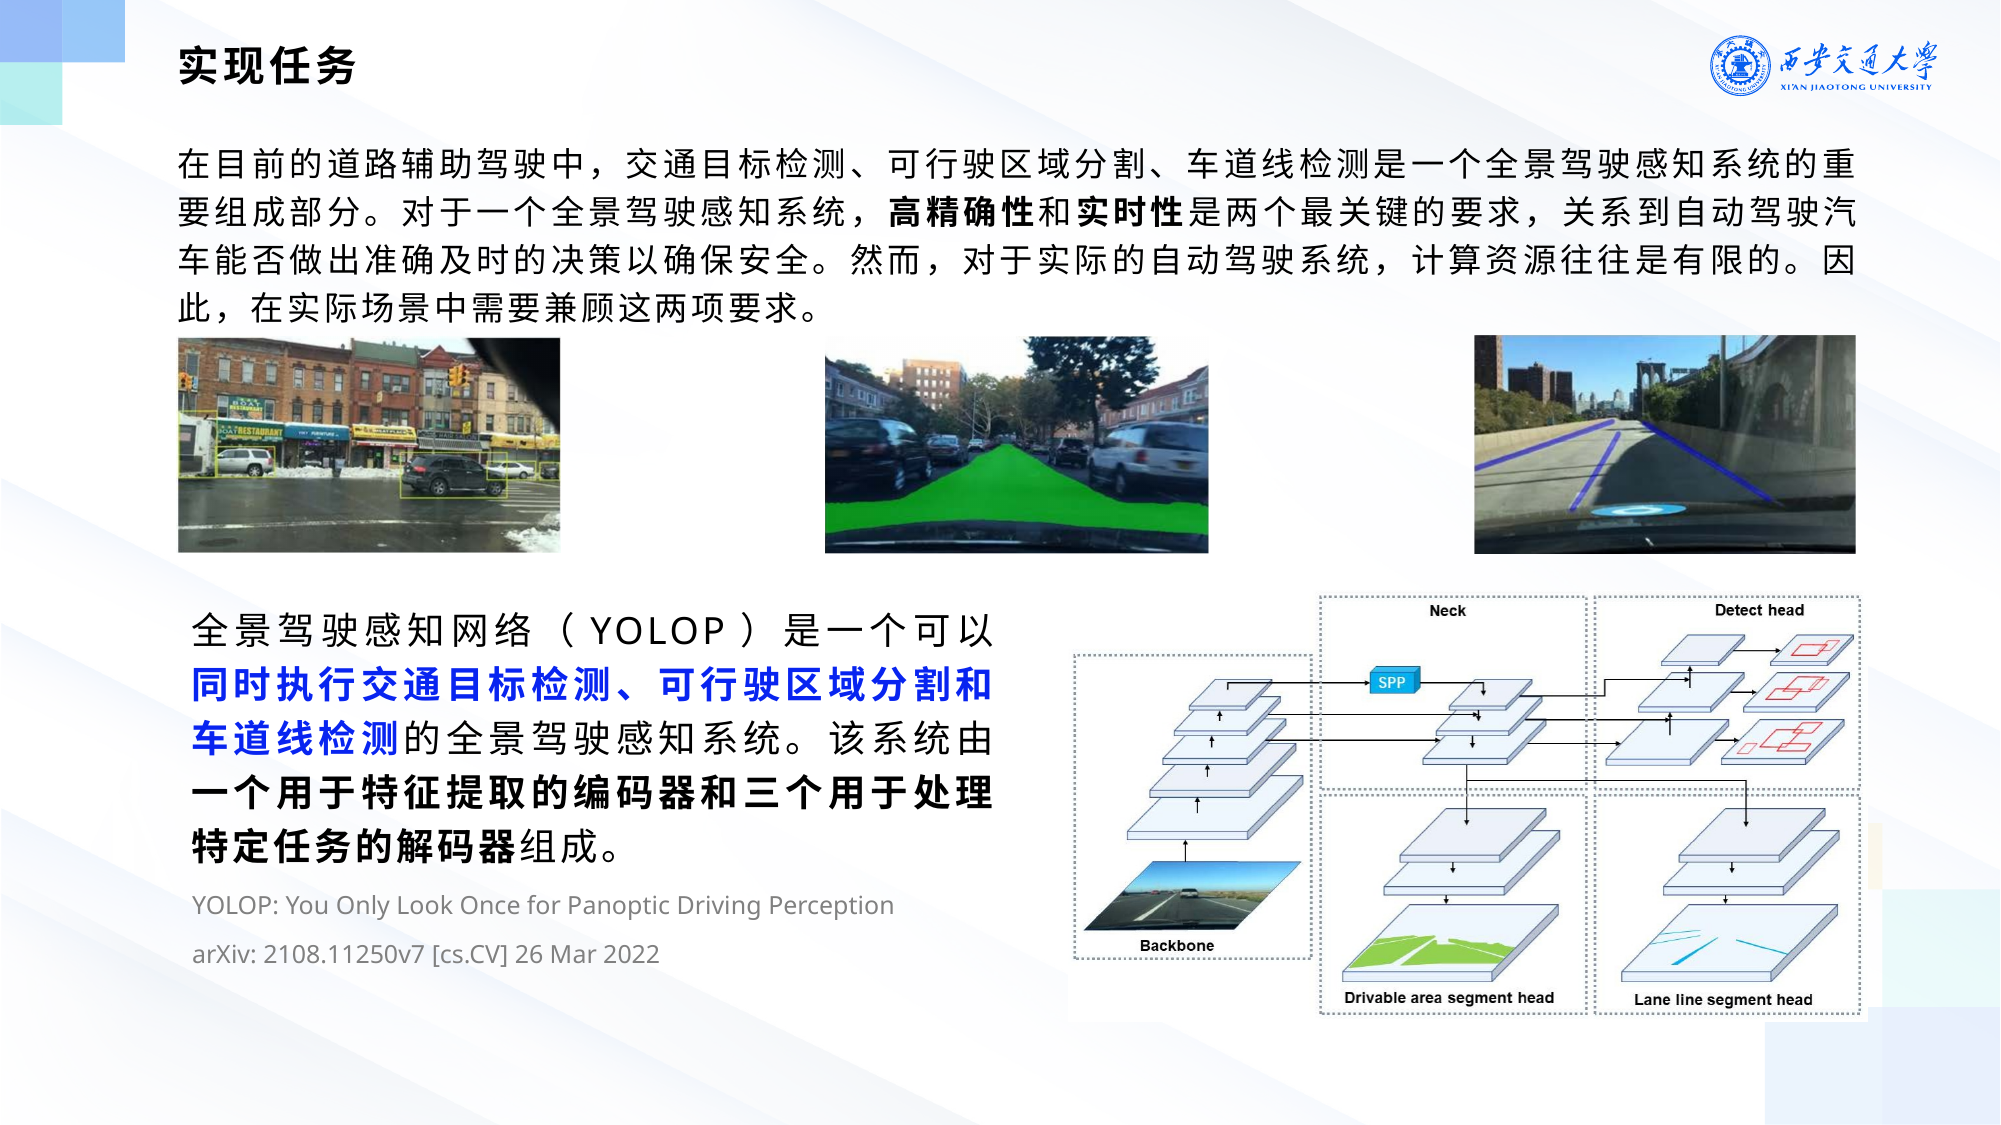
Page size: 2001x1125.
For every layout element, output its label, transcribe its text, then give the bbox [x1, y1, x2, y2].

list 实现任务 [162, 32, 1000, 97]
picture [1473, 335, 1857, 555]
text_box 全景驾驶感知网络（YOLOP）是一个可以同时执行交通目标检测、可行驶区域分割和车道线检测的全景驾驶感知系统。该系统由一个用于特征提取的编码器和三个用于处理特定任务的解码器组成。 [176, 590, 1013, 875]
picture [176, 336, 561, 554]
picture [1067, 590, 1869, 1022]
picture [825, 335, 1210, 554]
text_box 在目前的道路辅助驾驶中，交通目标检测、可行驶区域分割、车道线检测是一个全景驾驶感知系统的重要组成部分。对于一个全景驾驶感知系统，高精确性和实时性是两个最关键的要求，关系到自动驾驶汽车能否做出准确及时的决策以确保安全。然而，对于实际的自动驾驶系统，计算资源往往是有限的。因此，在实际场景中需要兼顾这两项要求。 [162, 127, 1877, 335]
text_box YOLOP: You Only Look Once for Panoptic Driving Perception arXiv: 2108.11250v7 [cs.CV] 26 Mar 2022 [177, 876, 1000, 976]
